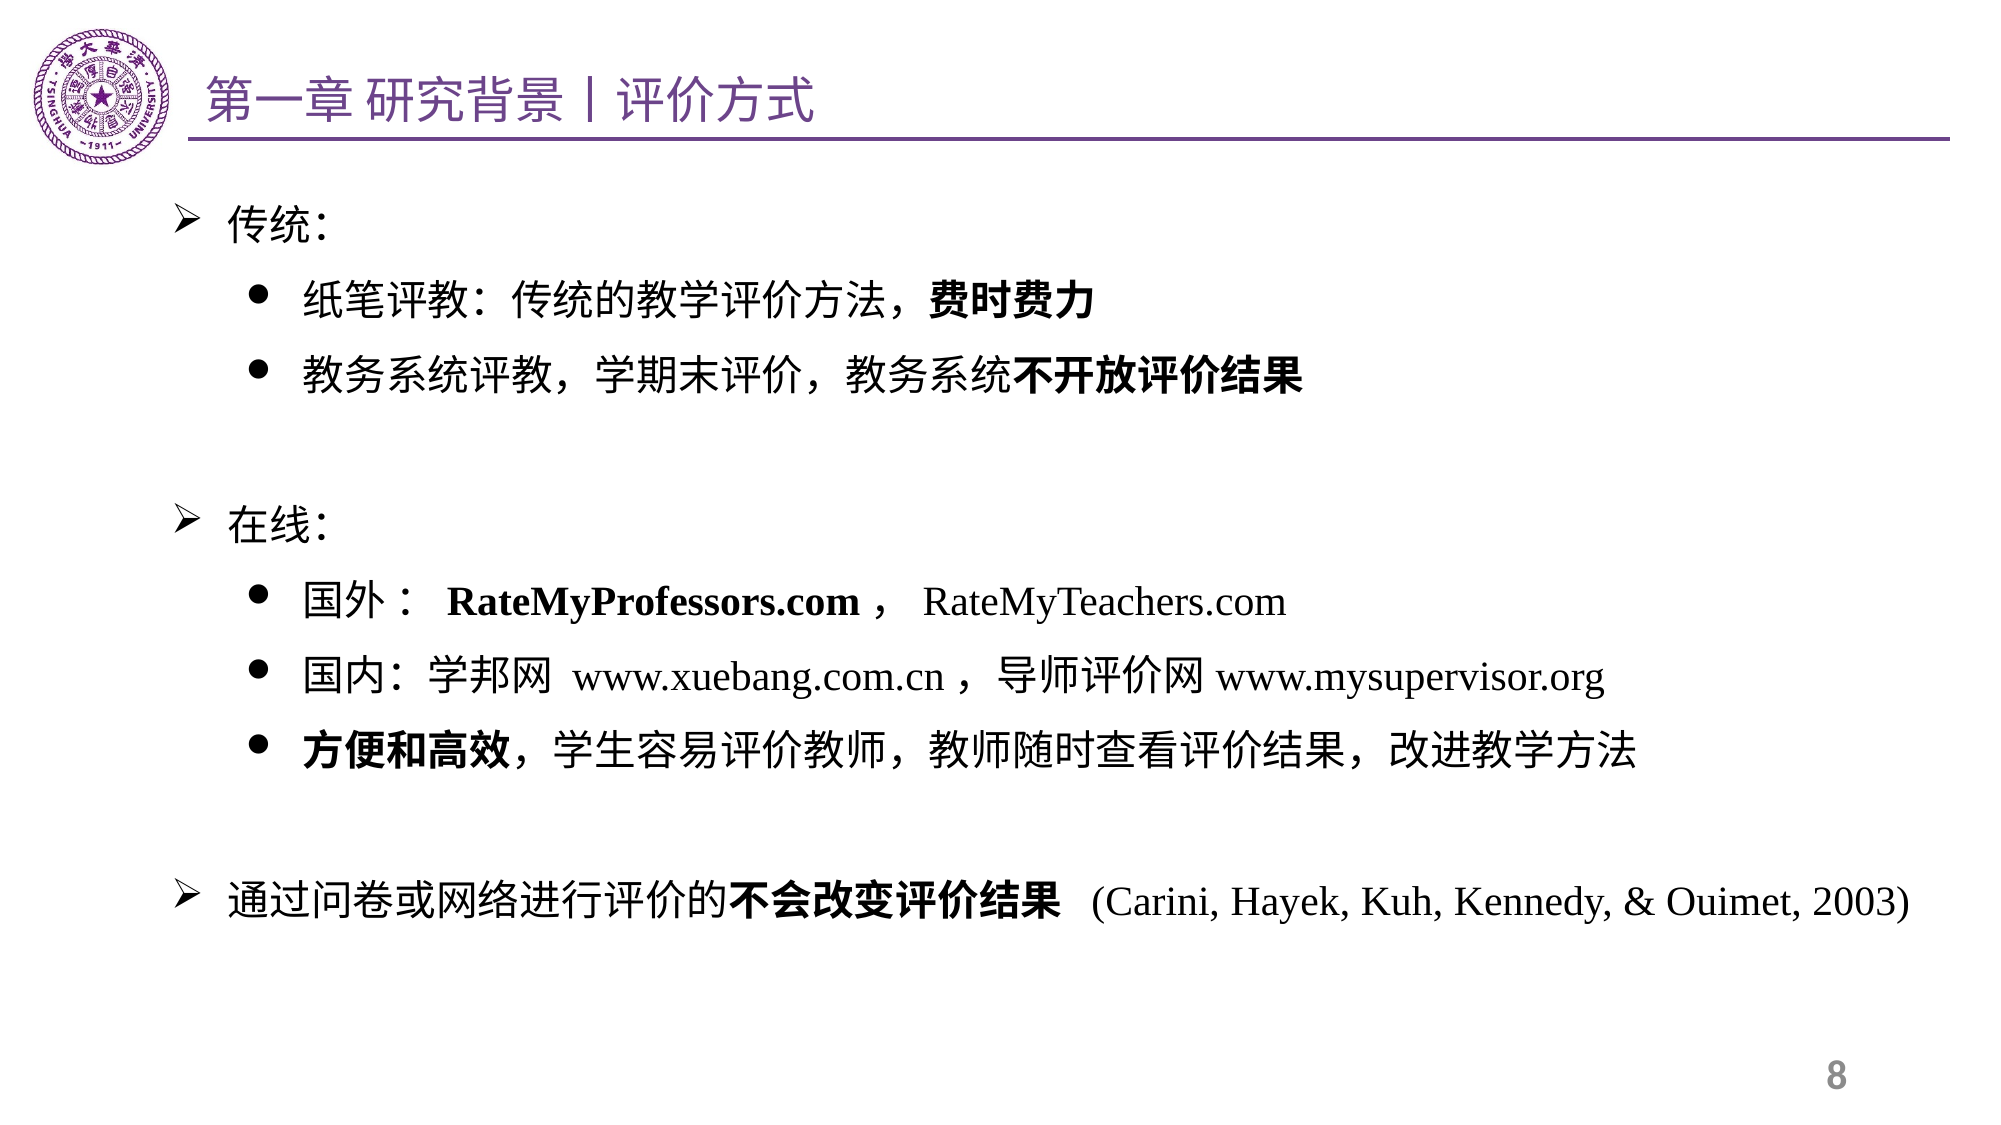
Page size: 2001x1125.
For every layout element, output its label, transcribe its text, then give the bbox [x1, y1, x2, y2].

text_box 第一章 研究背景丨评价方式 [189, 60, 831, 136]
text_box 传统： 纸笔评教：传统的教学评价方法，费时费力 教务系统评教，学期末评价，教务系统不开放评价结果 在线： 国外 ：RateMyProfessors.com，RateMyTeachers.com 国内：学邦网 www.xuebang.com.cn，导师评价网www.mysupervisor.org 方便和高效，学生容易评价教师，教师随时查看评价结果，改进教学方法 通过问卷或网络进行评价的不会改变评价结果 (Carini, Hayek, Kuh, Kennedy, & Ouimet, 2003) [156, 166, 1950, 932]
slide_number 8 [1412, 1042, 1863, 1103]
picture [18, 28, 182, 167]
